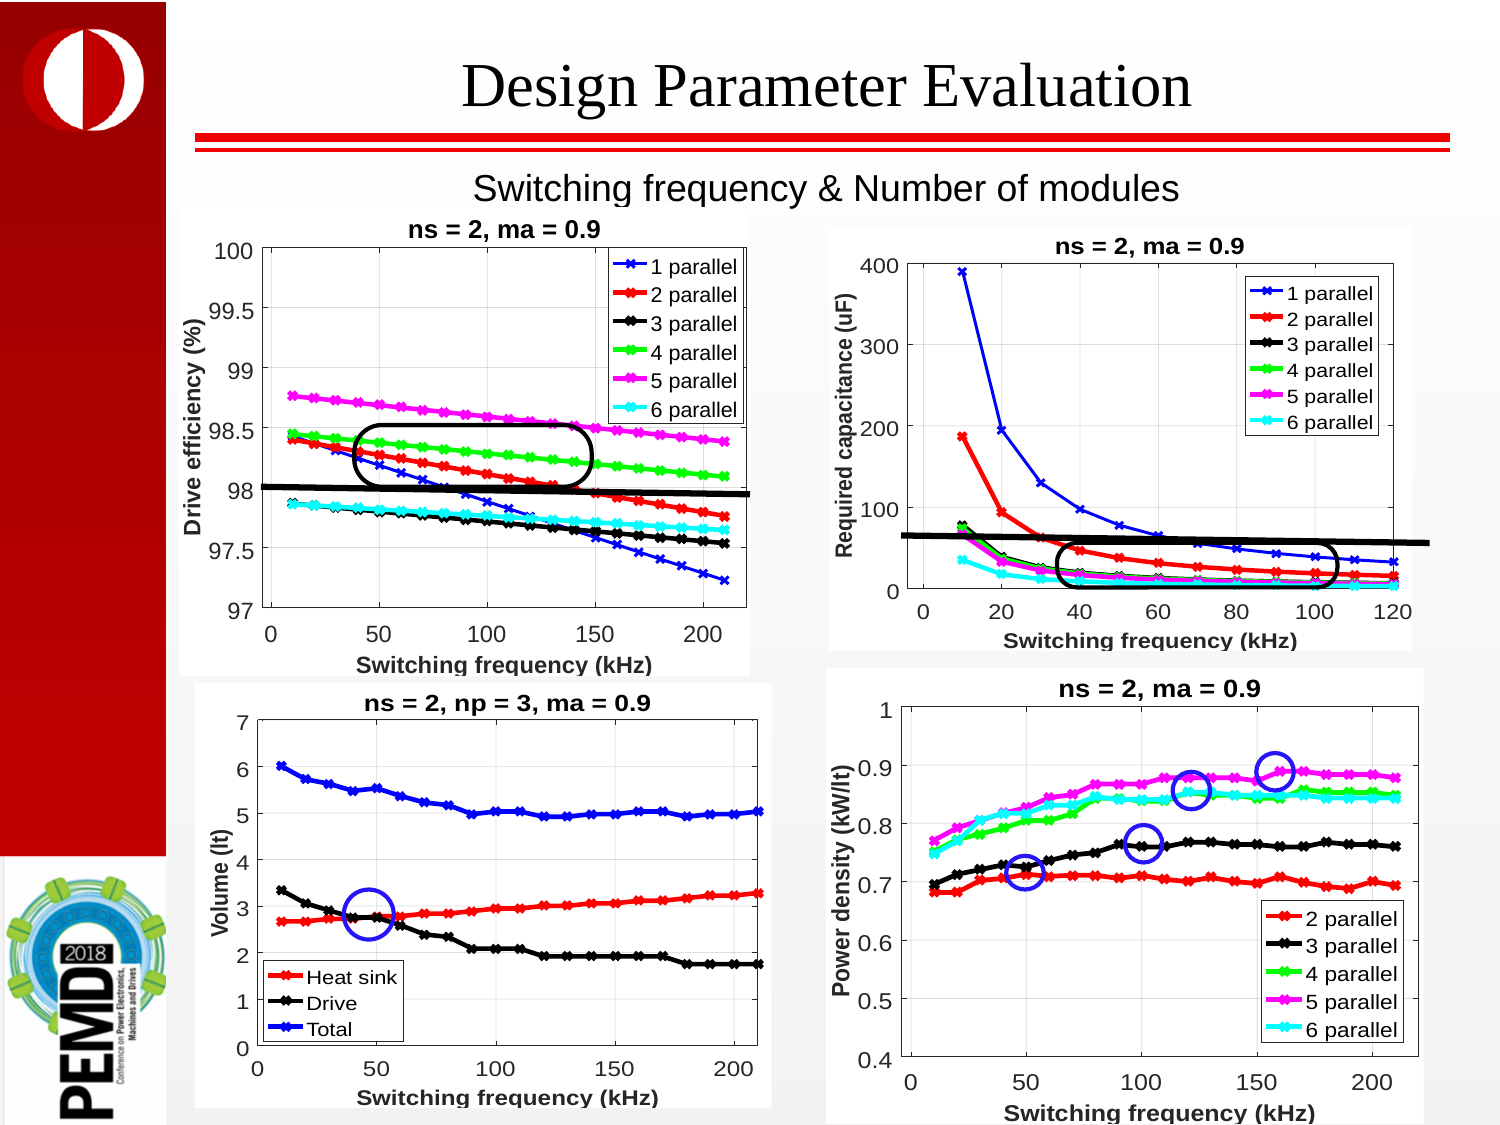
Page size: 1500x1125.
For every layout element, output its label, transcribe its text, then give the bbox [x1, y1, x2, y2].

text_box [0, 1, 168, 906]
picture [825, 667, 1424, 1124]
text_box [260, 486, 751, 495]
picture [178, 206, 751, 677]
text_box Switching frequency & Number of modules [201, 157, 1452, 217]
picture [18, 26, 148, 134]
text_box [900, 535, 1430, 544]
text_box Design Parameter Evaluation [227, 36, 1428, 127]
picture [828, 226, 1413, 651]
picture [0, 683, 772, 1125]
